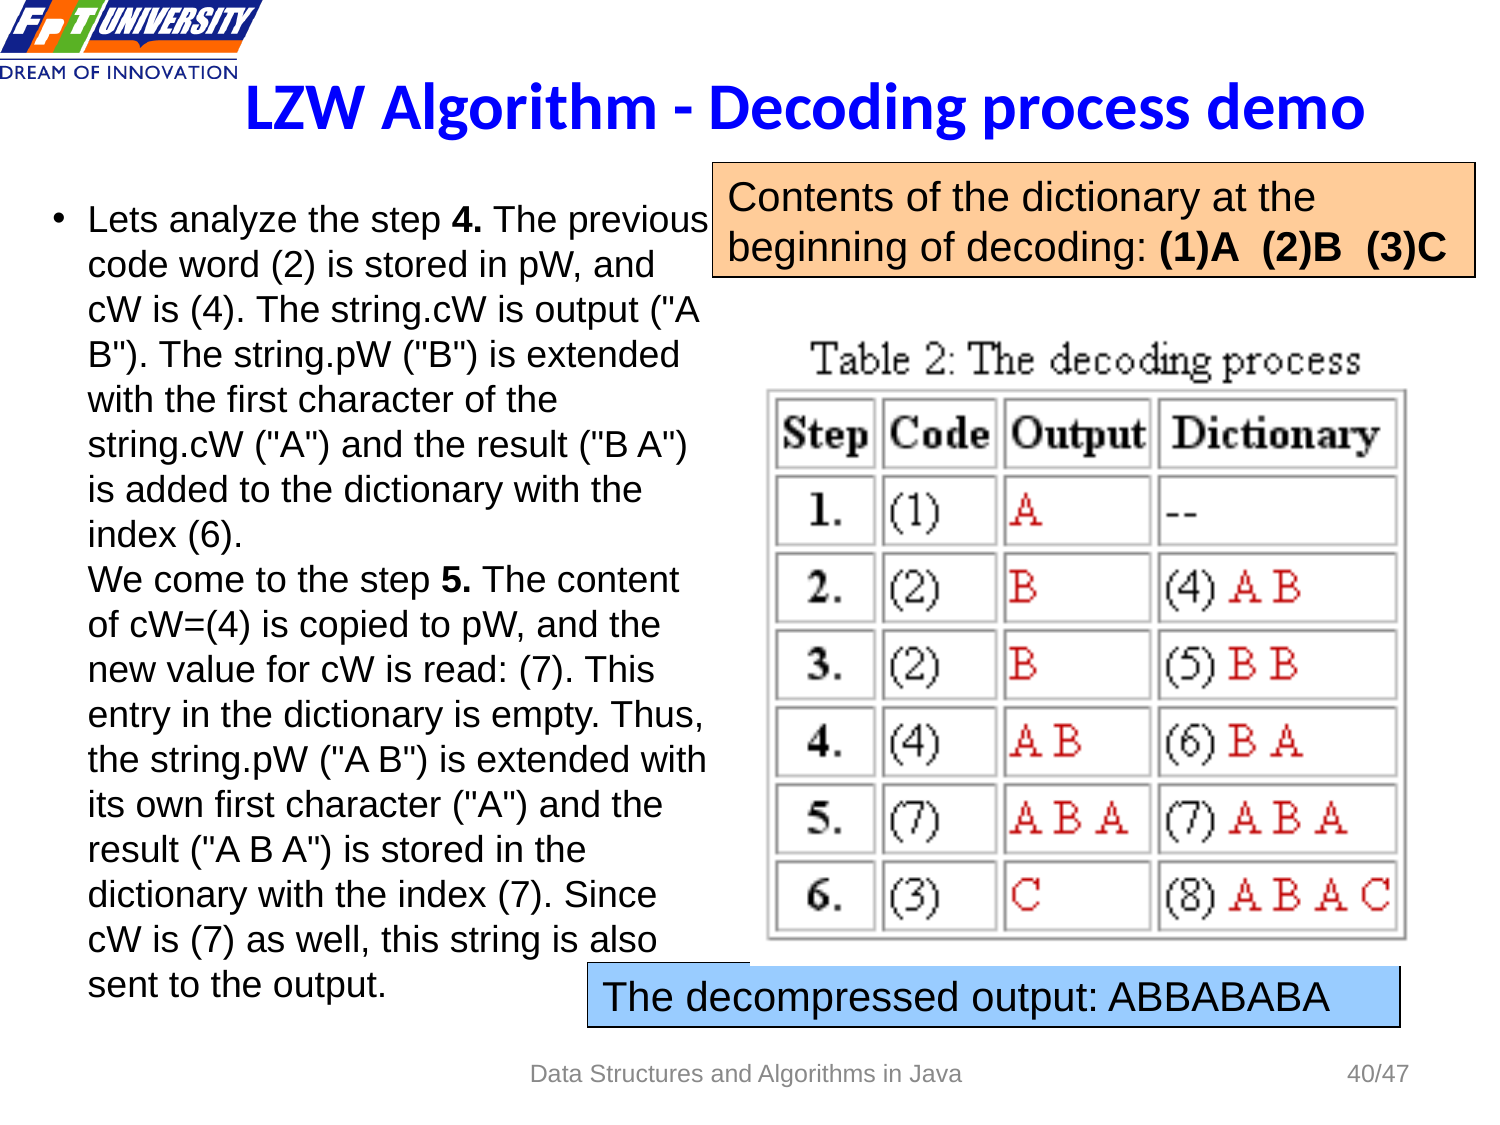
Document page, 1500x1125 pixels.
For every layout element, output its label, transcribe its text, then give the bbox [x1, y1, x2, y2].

text_box Lets analyze the step 4. The previous code word (2) is stored in pW, and cW is (4). The string.cW is output ("A B"). The string.pW ("B") is extended with the first character of the string.cW ("A") and the result ("B A") is added to the dictionary with the index (6). We come to the step 5. The content of cW=(4) is copied to pW, and the new value for cW is read: (7). This entry in the dictionary is empty. Thus, the string.pW ("A B") is extended with its own first character ("A") and the result ("A B A") is stored in the dictionary with the index (7). Since cW is (7) as well, this string is also sent to the output. [37, 187, 725, 1013]
text_box The decompressed output: ABBABABA [587, 962, 1400, 1028]
picture [0, 0, 263, 79]
slide_number 40/47 [1074, 1042, 1425, 1103]
footer Data Structures and Algorithms in Java [512, 1042, 988, 1103]
picture [749, 324, 1438, 966]
title LZW Algorithm - Decoding process demo [162, 1, 1450, 187]
text_box Contents of the dictionary at the beginning of decoding: (1)A (2)B (3)C [712, 162, 1475, 278]
